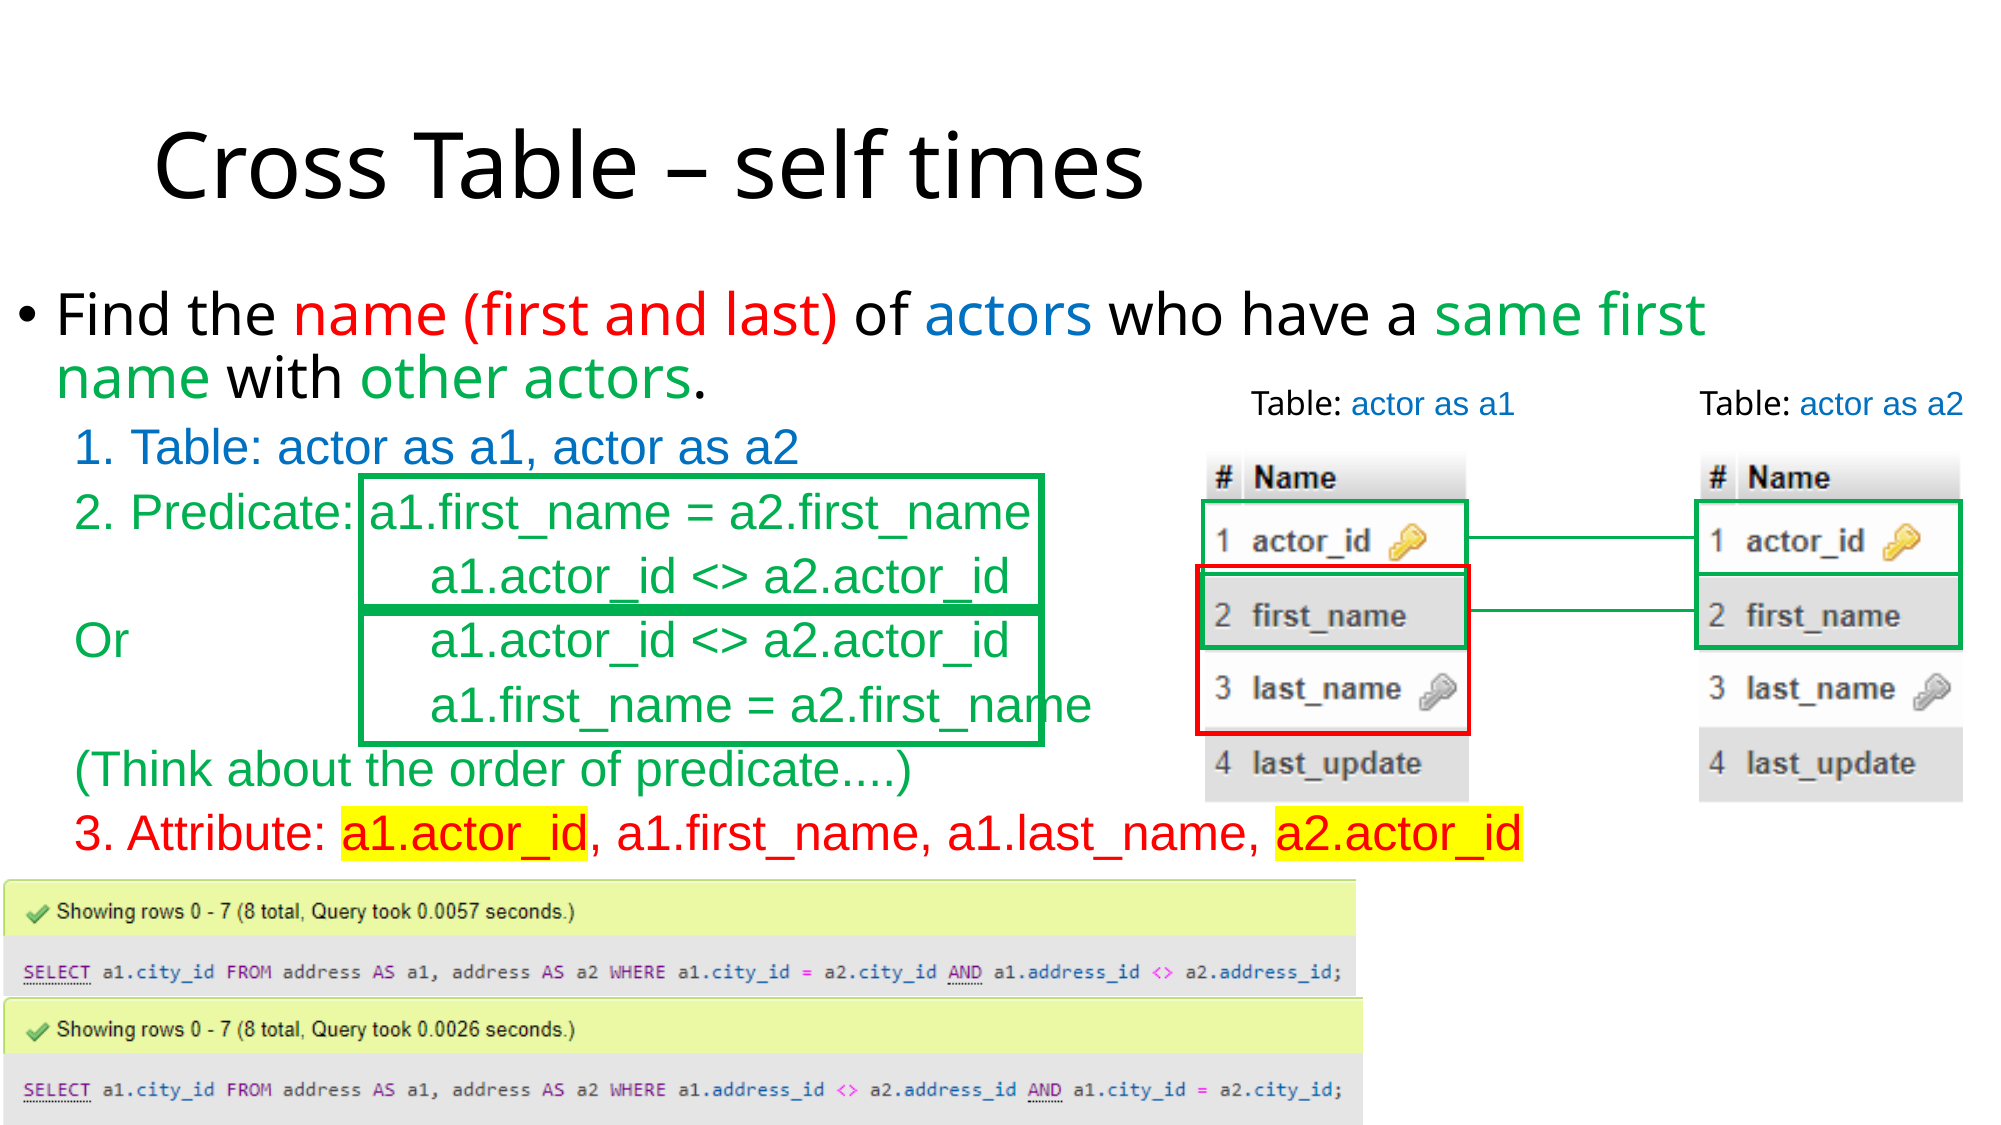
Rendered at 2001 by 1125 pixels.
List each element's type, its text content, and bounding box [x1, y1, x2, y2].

list Find the name (first and last) of actors who have a same first name with other actors. Table: actor as a1, actor as a2 Predicate: a1.first_name = a2.first_name a1.actor_id <> a2.actor_id Or a1.actor_id <> a2.actor_id a1.first_name = a2.first_name (Think about the order of predicate....) 3. Attribute: a1.actor_id, a1.first_name, a1.last_name, a2.actor_id [2, 277, 1728, 992]
title Cross Table – self times [137, 59, 1863, 278]
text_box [1191, 374, 1998, 805]
text_box [360, 475, 1043, 608]
text_box [360, 612, 1043, 745]
picture [2, 878, 1363, 1125]
